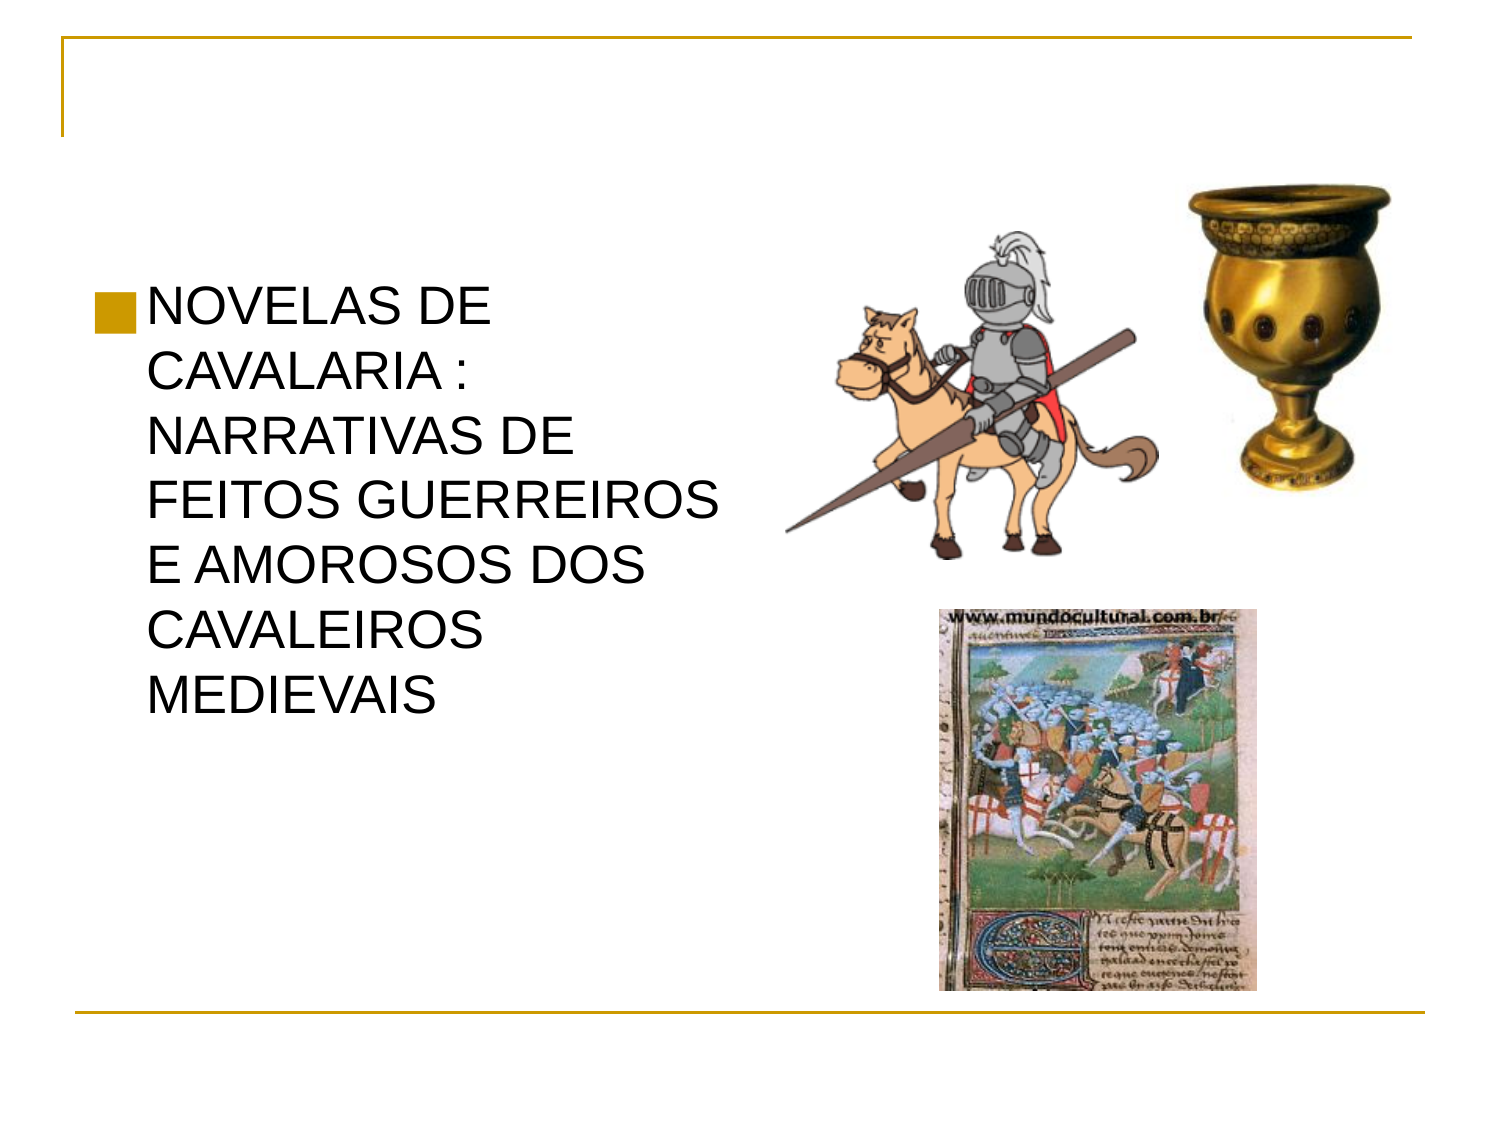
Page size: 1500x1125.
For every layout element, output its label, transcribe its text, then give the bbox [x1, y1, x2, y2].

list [785, 231, 1160, 561]
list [1174, 160, 1403, 510]
list NOVELAS DE CAVALARIA : NARRATIVAS DE FEITOS GUERREIROS E AMOROSOS DOS CAVALEIROS MEDIEVAIS [75, 262, 738, 1006]
picture [938, 609, 1257, 992]
